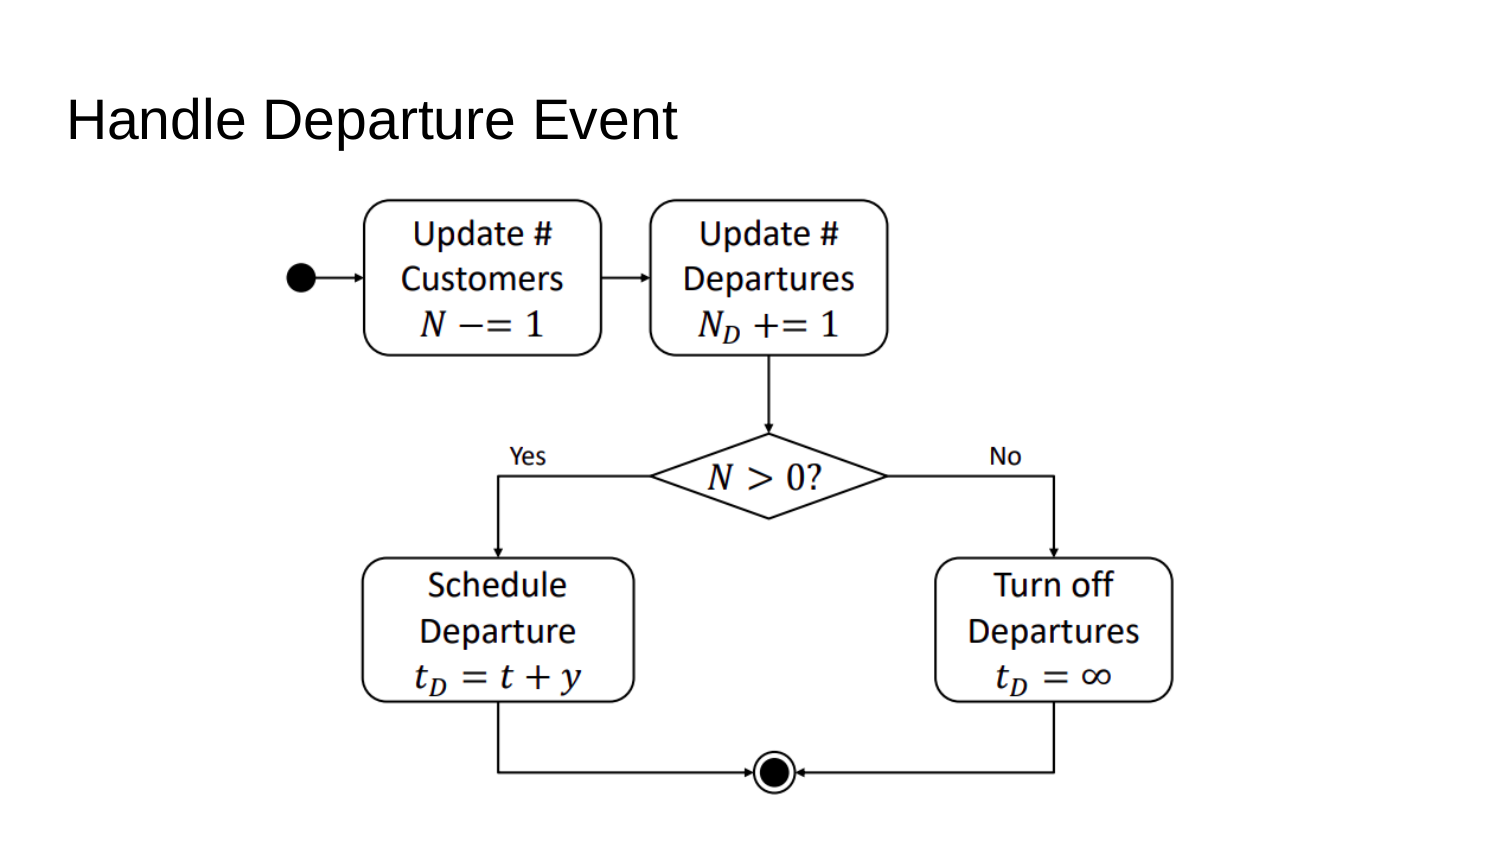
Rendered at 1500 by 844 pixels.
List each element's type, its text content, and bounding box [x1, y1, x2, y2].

picture [221, 187, 1279, 815]
title Handle Departure Event [51, 72, 1449, 167]
